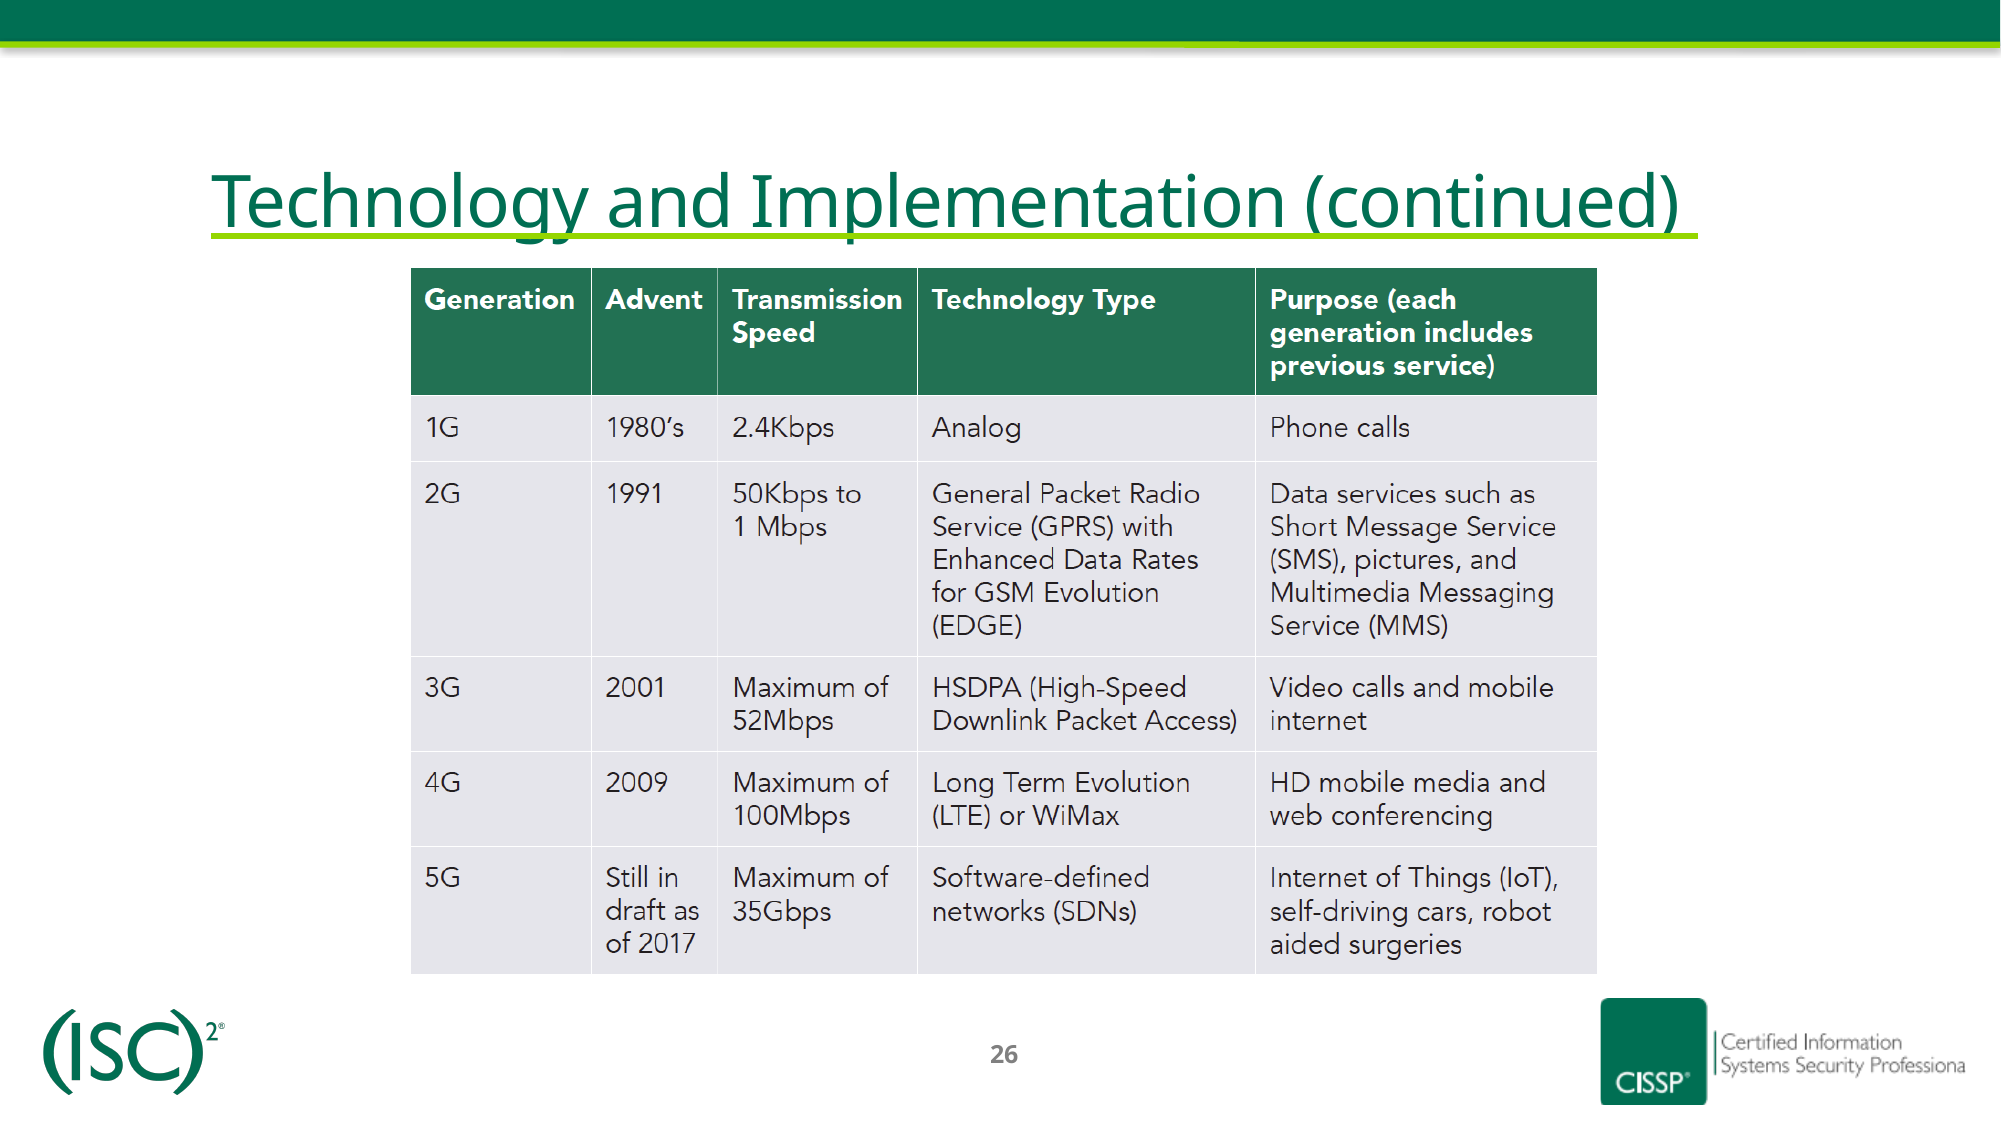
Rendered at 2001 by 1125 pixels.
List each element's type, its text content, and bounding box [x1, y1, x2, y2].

picture [40, 1005, 228, 1099]
title Technology and Implementation (continued) [196, 91, 2000, 280]
picture [403, 259, 1607, 986]
